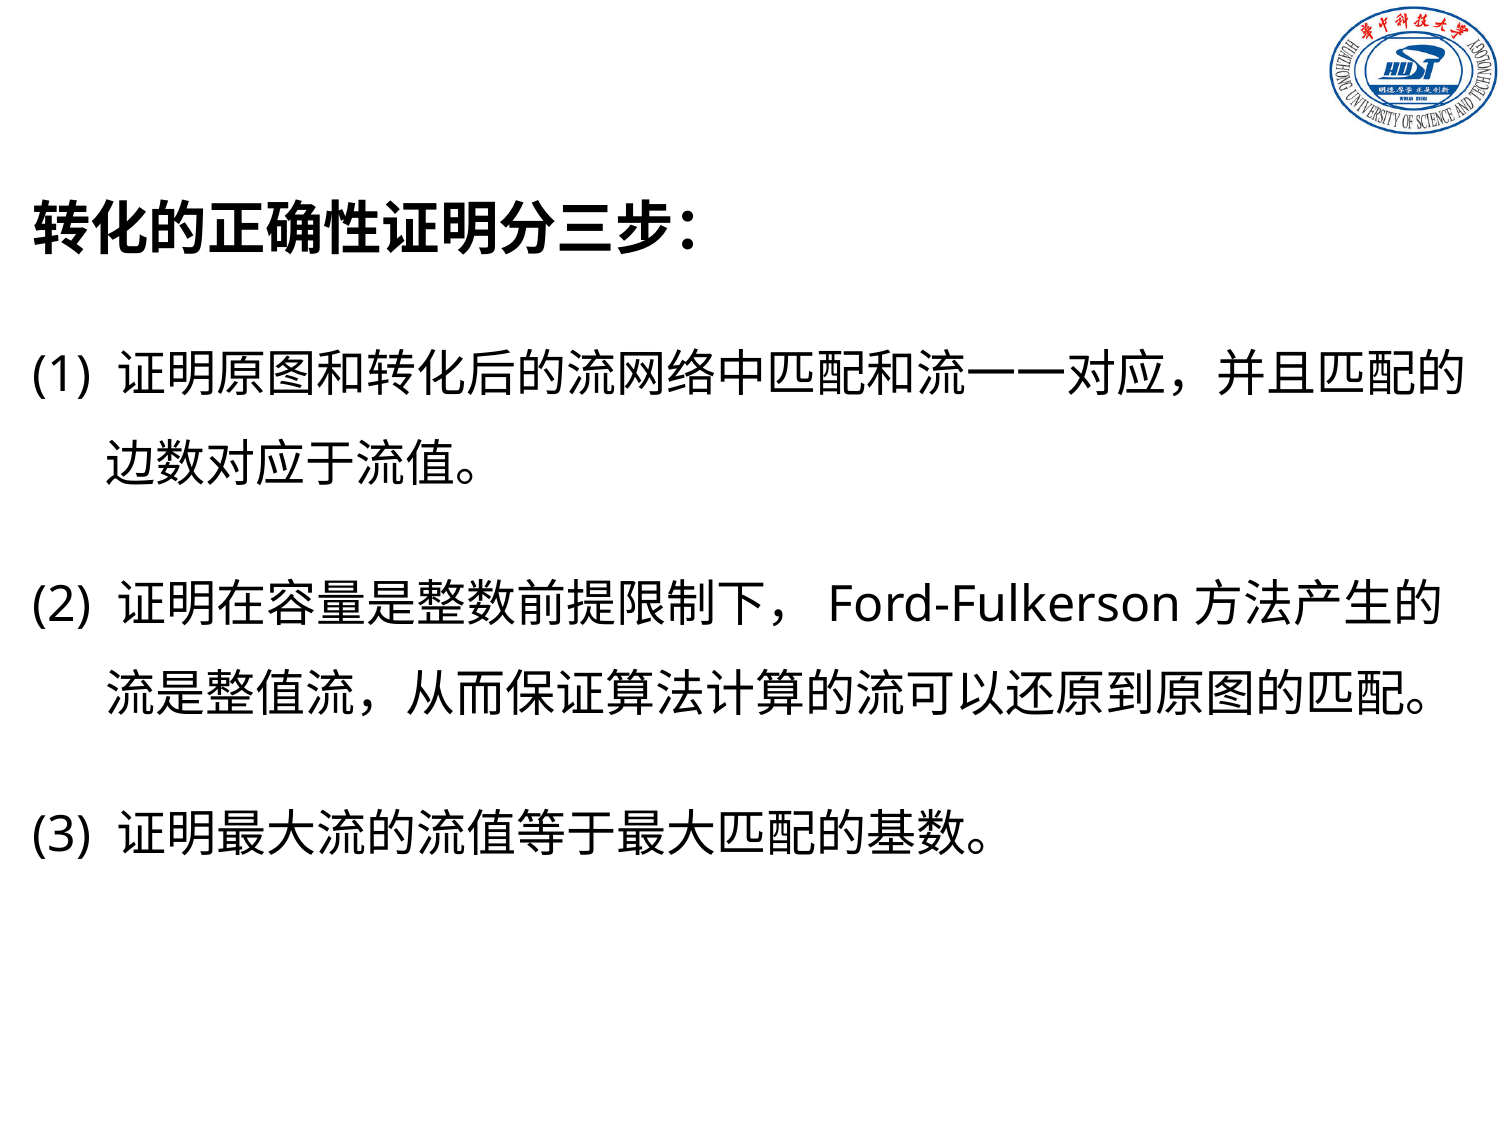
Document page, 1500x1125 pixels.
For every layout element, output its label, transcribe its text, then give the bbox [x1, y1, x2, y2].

picture [1328, 5, 1498, 135]
text_box 转化的正确性证明分三步： (1) 证明原图和转化后的流网络中匹配和流一一对应，并且匹配的边数对应于流值。 (2) 证明在容量是整数前提限制下，Ford-Fulkerson方法产生的流是整值流，从而保证算法计算的流可以还原到原图的匹配。 (3) 证明最大流的流值等于最大匹配的基数。 [17, 148, 1487, 869]
